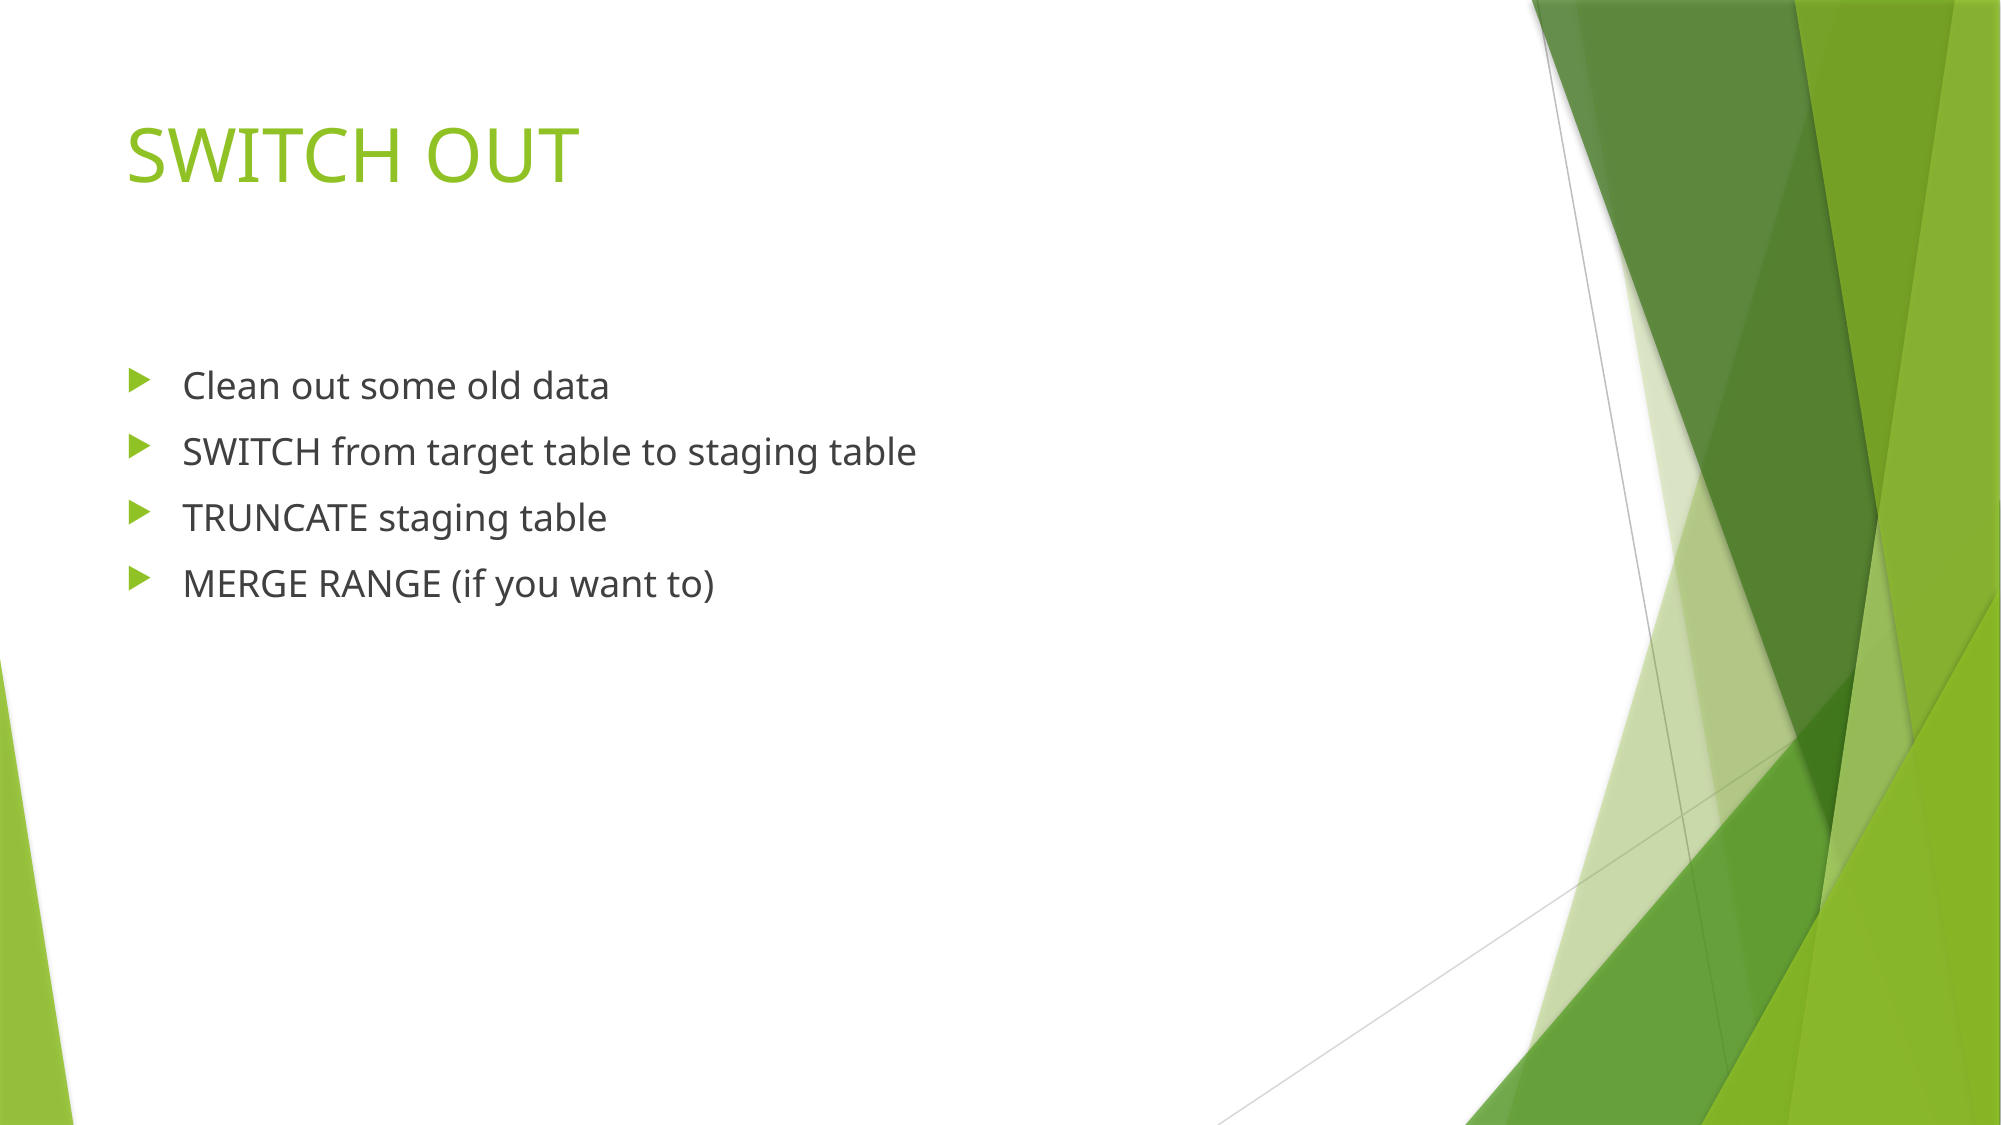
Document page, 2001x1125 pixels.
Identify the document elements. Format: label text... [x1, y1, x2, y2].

title SWITCH OUT [111, 99, 1522, 317]
list Clean out some old data SWITCH from target table to staging table TRUNCATE staging table MERGE RANGE (if you want to) [111, 354, 1522, 992]
